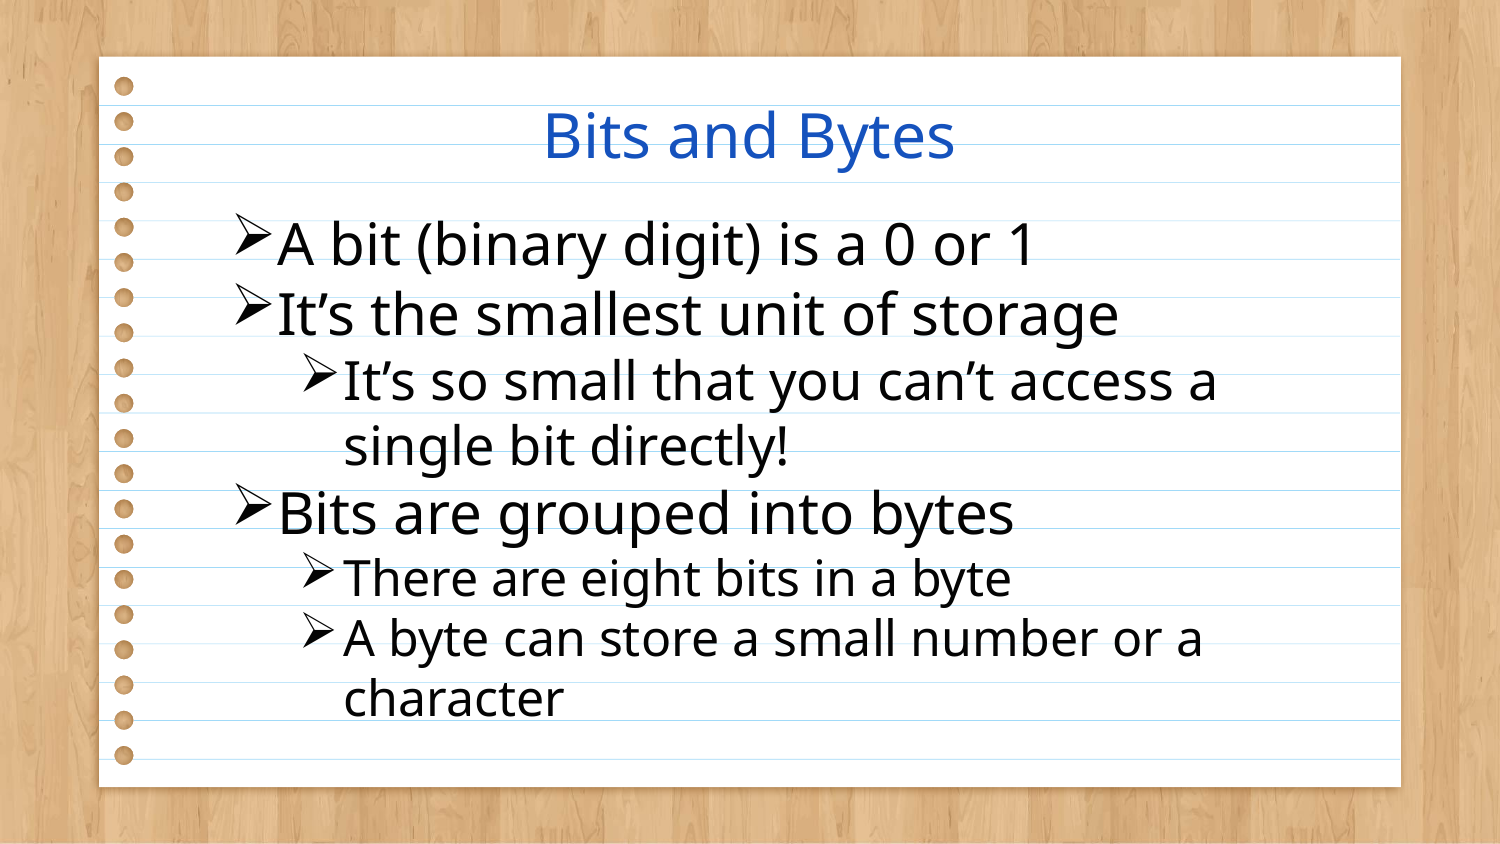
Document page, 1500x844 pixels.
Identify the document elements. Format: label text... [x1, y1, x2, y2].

subtitle A bit (binary digit) is a 0 or 1 It’s the smallest unit of storage It’s so small that you can’t access a single bit directly! Bits are grouped into bytes There are eight bits in a byte A byte can store a small number or a character [215, 191, 1325, 733]
title Bits and Bytes [146, 81, 1354, 186]
picture [0, 0, 1500, 844]
